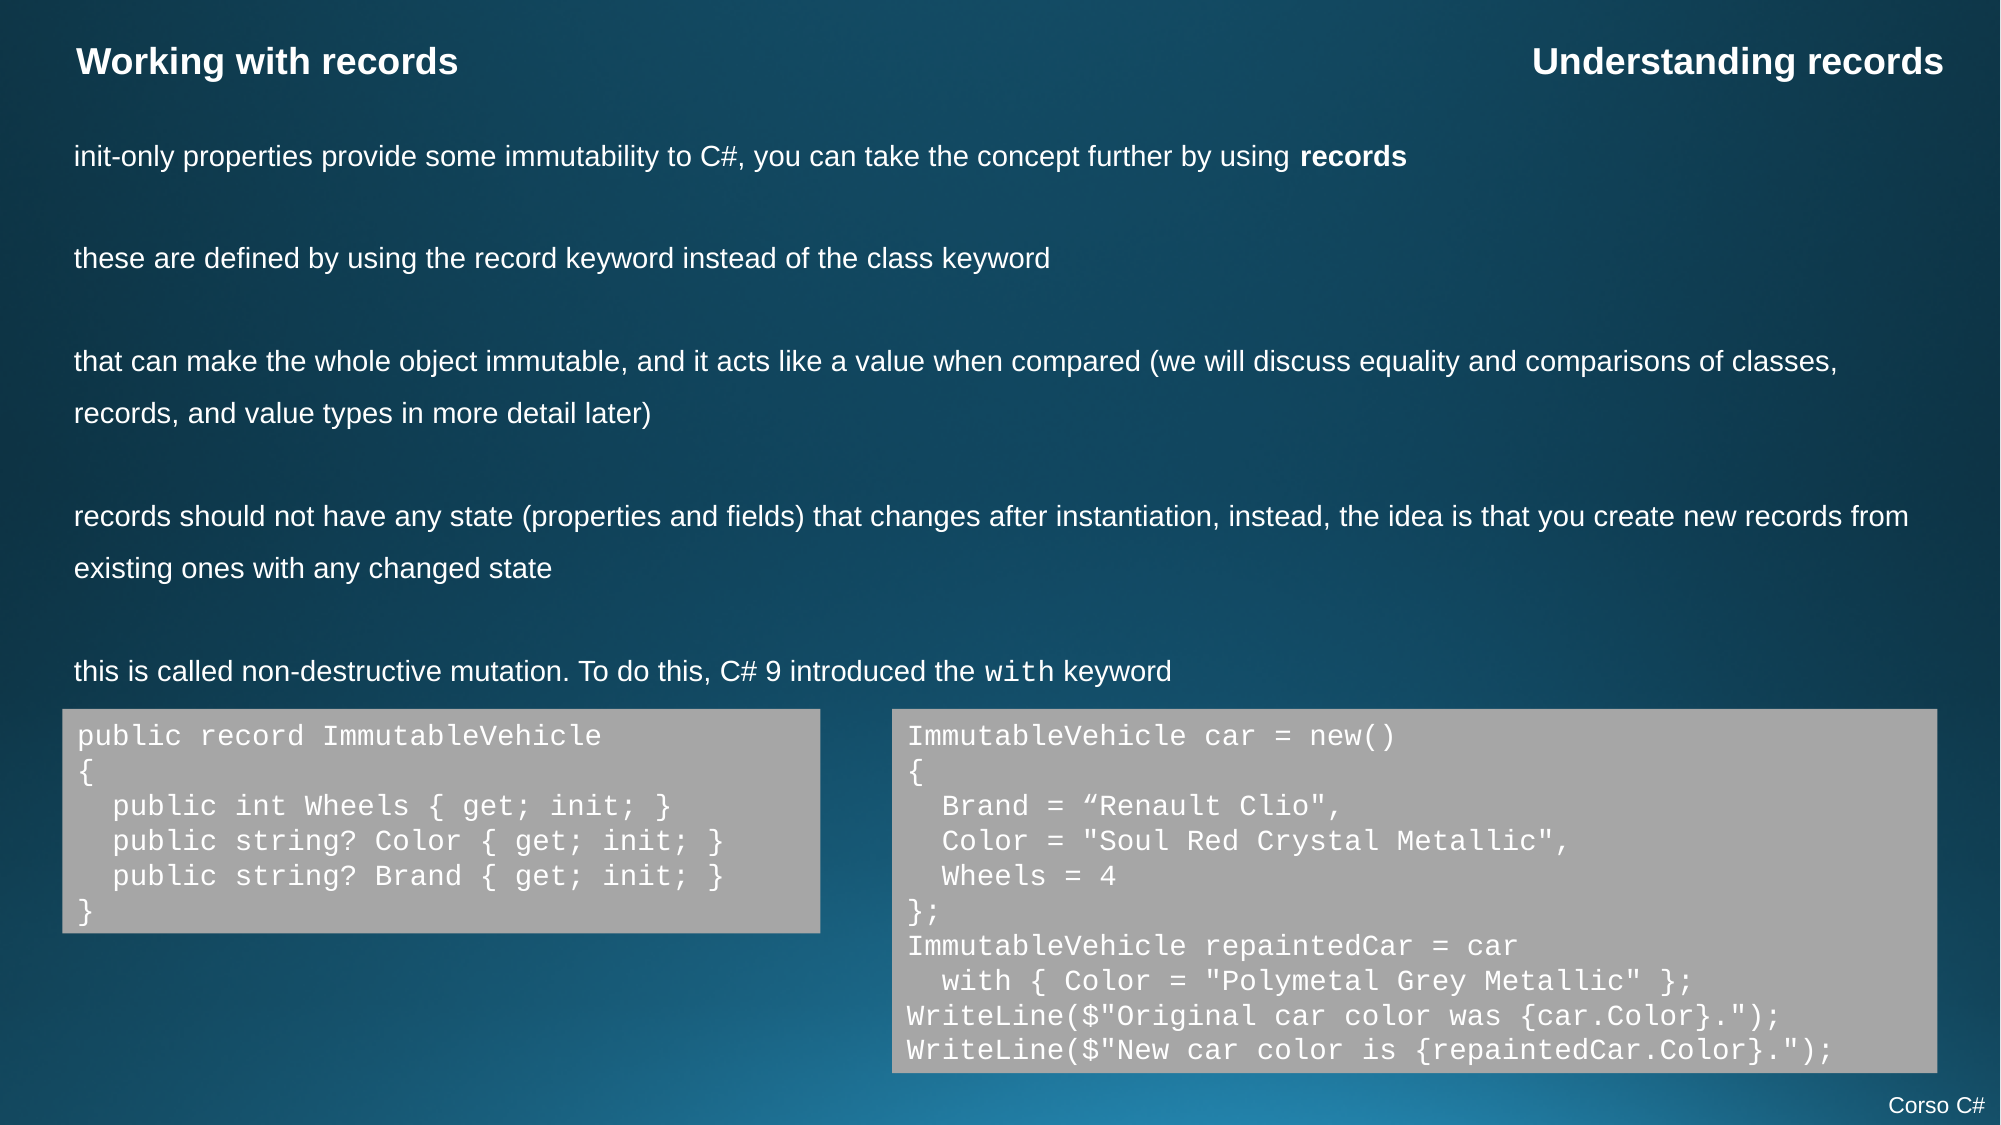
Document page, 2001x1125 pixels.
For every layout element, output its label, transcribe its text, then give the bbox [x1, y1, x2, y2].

text_box Corso C# [0, 1083, 2000, 1125]
text_box public record ImmutableVehicle { public int Wheels { get; init; } public string? Color { get; init; } public string? Brand { get; init; } } [62, 708, 821, 934]
picture [0, 0, 2001, 1125]
text_box Understanding records [1260, 29, 1960, 89]
text_box Working with records [61, 29, 474, 89]
text_box ImmutableVehicle car = new() { Brand = “Renault Clio", Color = "Soul Red Crystal Metallic", Wheels = 4 }; ImmutableVehicle repaintedCar = car with { Color = "Polymetal Grey Metallic" }; WriteLine($"Original car color was {car.Color}."); WriteLine($"New car color is {repaintedCar.Color}."); [892, 708, 1938, 1074]
text_box init-only properties provide some immutability to C#, you can take the concept further by using records these are defined by using the record keyword instead of the class keyword that can make the whole object immutable, and it acts like a value when compared (we will discuss equality and comparisons of classes, records, and value types in more detail later) records should not have any state (properties and fields) that changes after instantiation, instead, the idea is that you create new records from existing ones with any changed state this is called non-destructive mutation. To do this, C# 9 introduced the with keyword [59, 112, 1938, 695]
